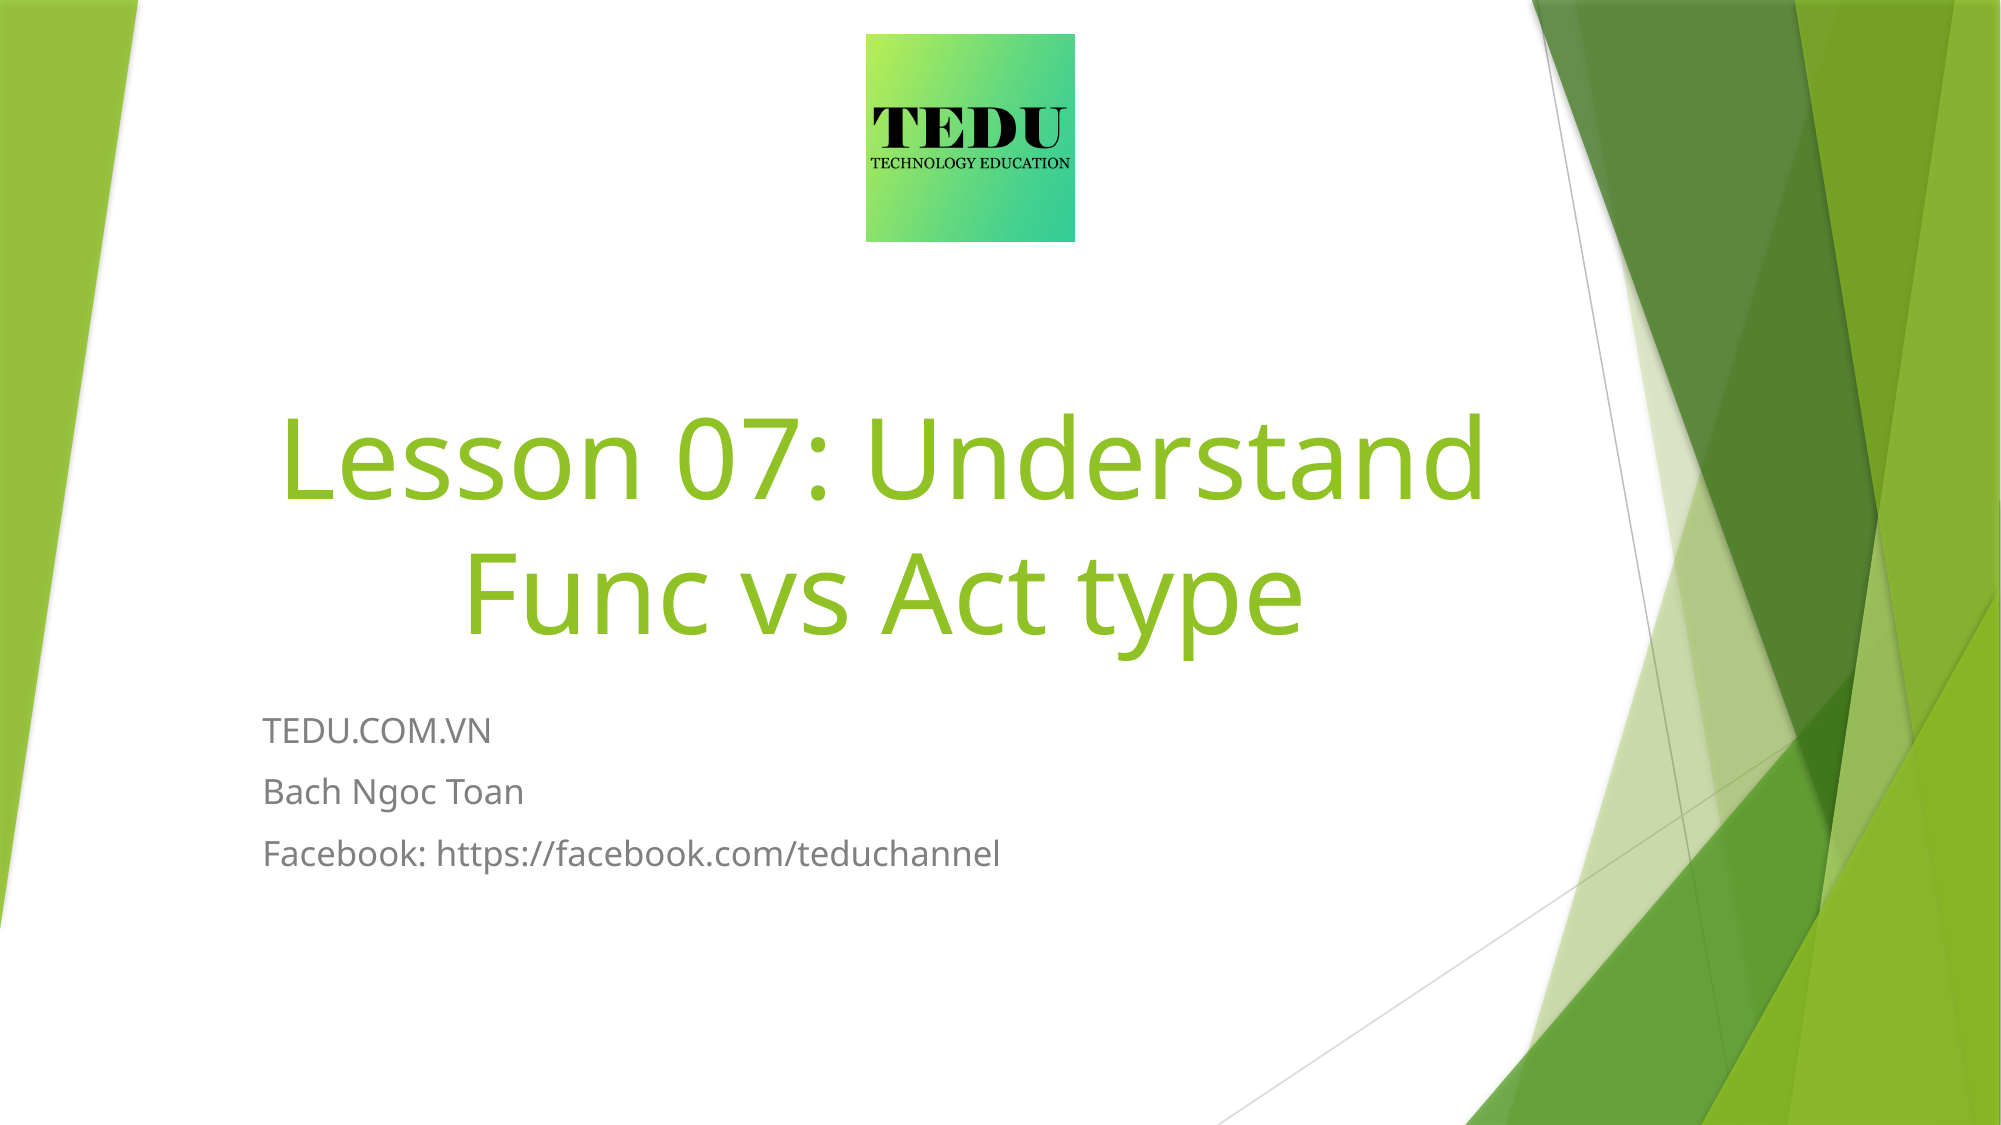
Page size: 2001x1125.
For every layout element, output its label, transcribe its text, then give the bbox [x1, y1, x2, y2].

title Lesson 07: Understand Func vs Act type [247, 394, 1522, 665]
picture [865, 33, 1075, 243]
subtitle TEDU.COM.VN Bach Ngoc Toan Facebook: https://facebook.com/teduchannel [247, 701, 1522, 882]
